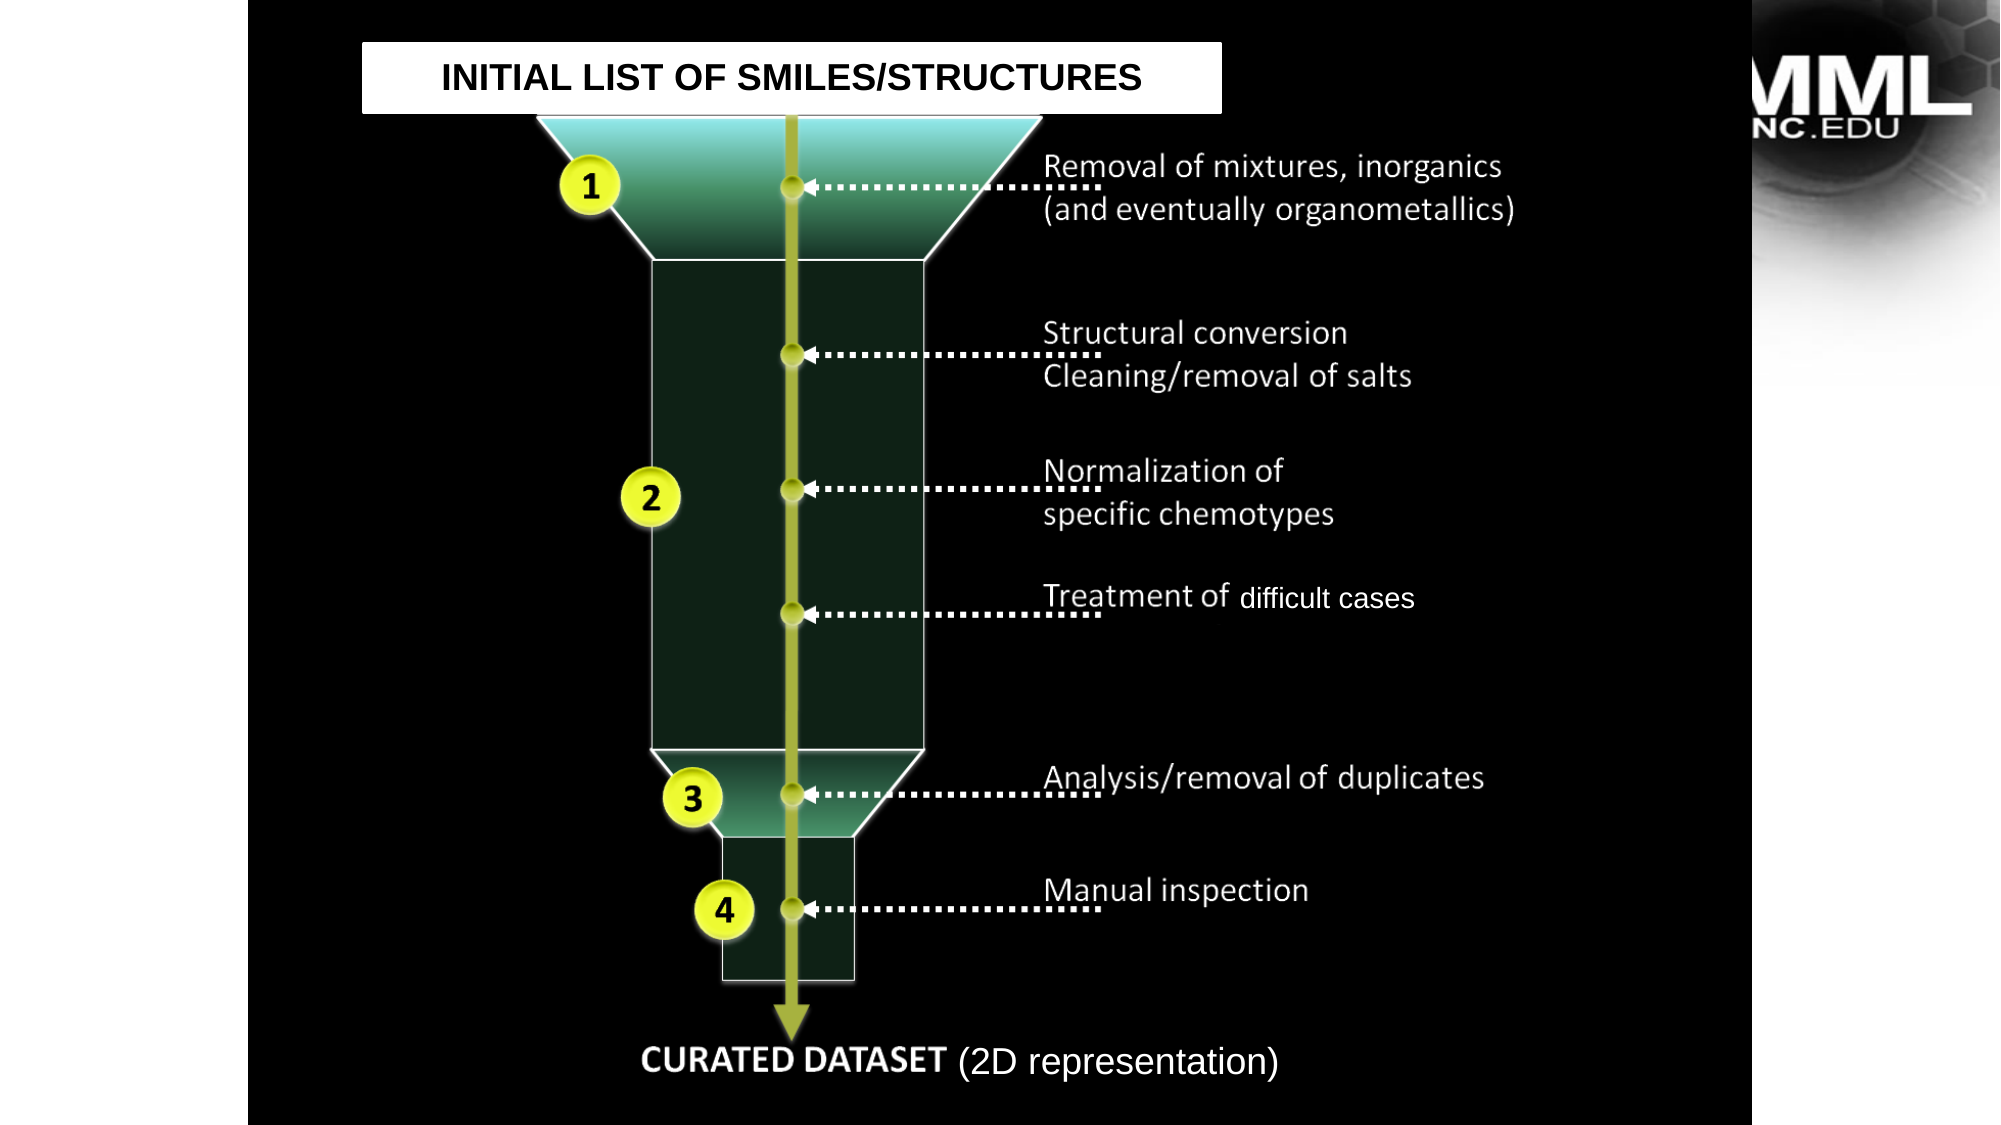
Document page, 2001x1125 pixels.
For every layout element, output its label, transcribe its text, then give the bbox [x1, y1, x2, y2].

picture [532, 36, 1520, 1080]
text_box [248, 0, 1752, 1125]
picture [1752, 0, 2000, 1125]
text_box [362, 42, 527, 114]
picture [0, 0, 248, 1125]
text_box INITIAL LIST OF SMILES/STRUCTURES [426, 45, 527, 105]
